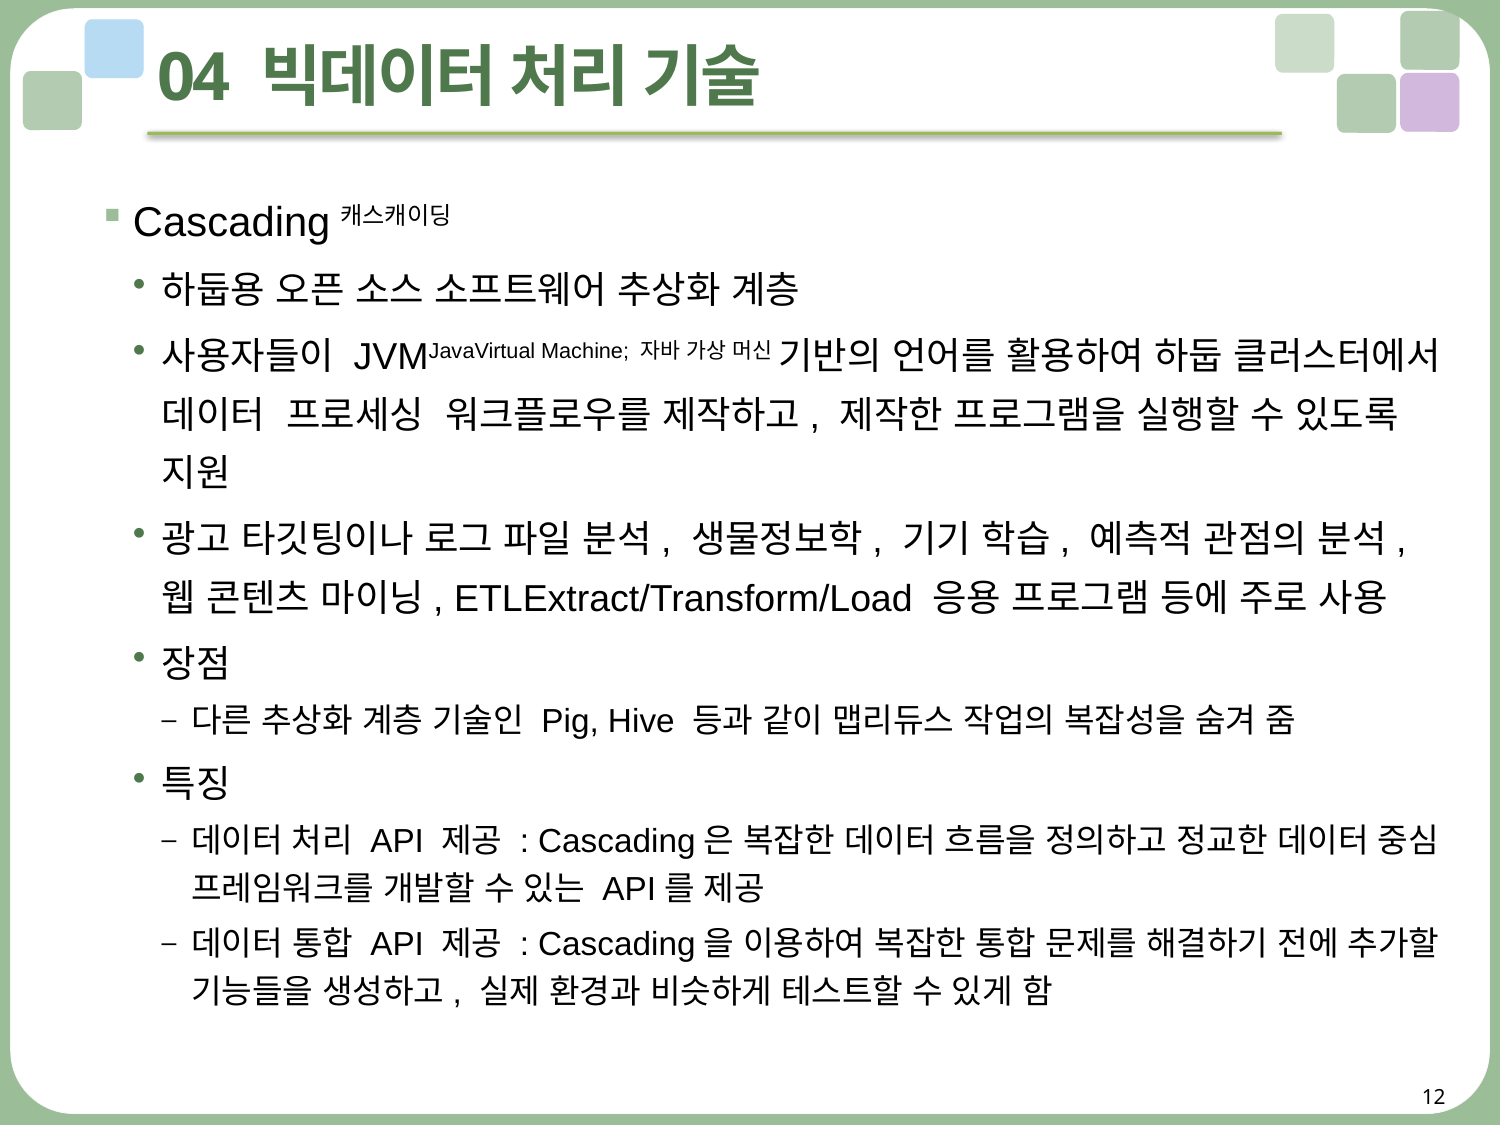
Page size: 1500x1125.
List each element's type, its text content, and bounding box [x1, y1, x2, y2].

list Cascading캐스캐이딩 하둡용 오픈 소스 소프트웨어 추상화 계층 사용자들이 JVMJavaVirtual Machine; 자바 가상 머신 기반의 언어를 활용하여 하둡 클러스터에서 데이터 프로세싱 워크플로우를 제작하고, 제작한 프로그램을 실행할 수 있도록 지원 광고 타깃팅이나 로그 파일 분석, 생물정보학, 기기 학습, 예측적 관점의 분석, 웹 콘텐츠 마이닝, ETLExtract/Transform/Load 응용 프로그램 등에 주로 사용 장점 다른 추상화 계층 기술인 Pig, Hive 등과 같이 맵리듀스 작업의 복잡성을 숨겨 줌 특징 데이터 처리 API 제공 : Cascading은 복잡한 데이터 흐름을 정의하고 정교한 데이터 중심 프레임워크를 개발할 수 있는 API를 제공 데이터 통합 API 제공 : Cascading을 이용하여 복잡한 통합 문제를 해결하기 전에 추가할 기능들을 생성하고, 실제 환경과 비슷하게 테스트할 수 있게 함 [29, 172, 1459, 1083]
picture [0, 0, 1500, 1125]
title 04 빅데이터 처리 기술 [142, 25, 1459, 123]
